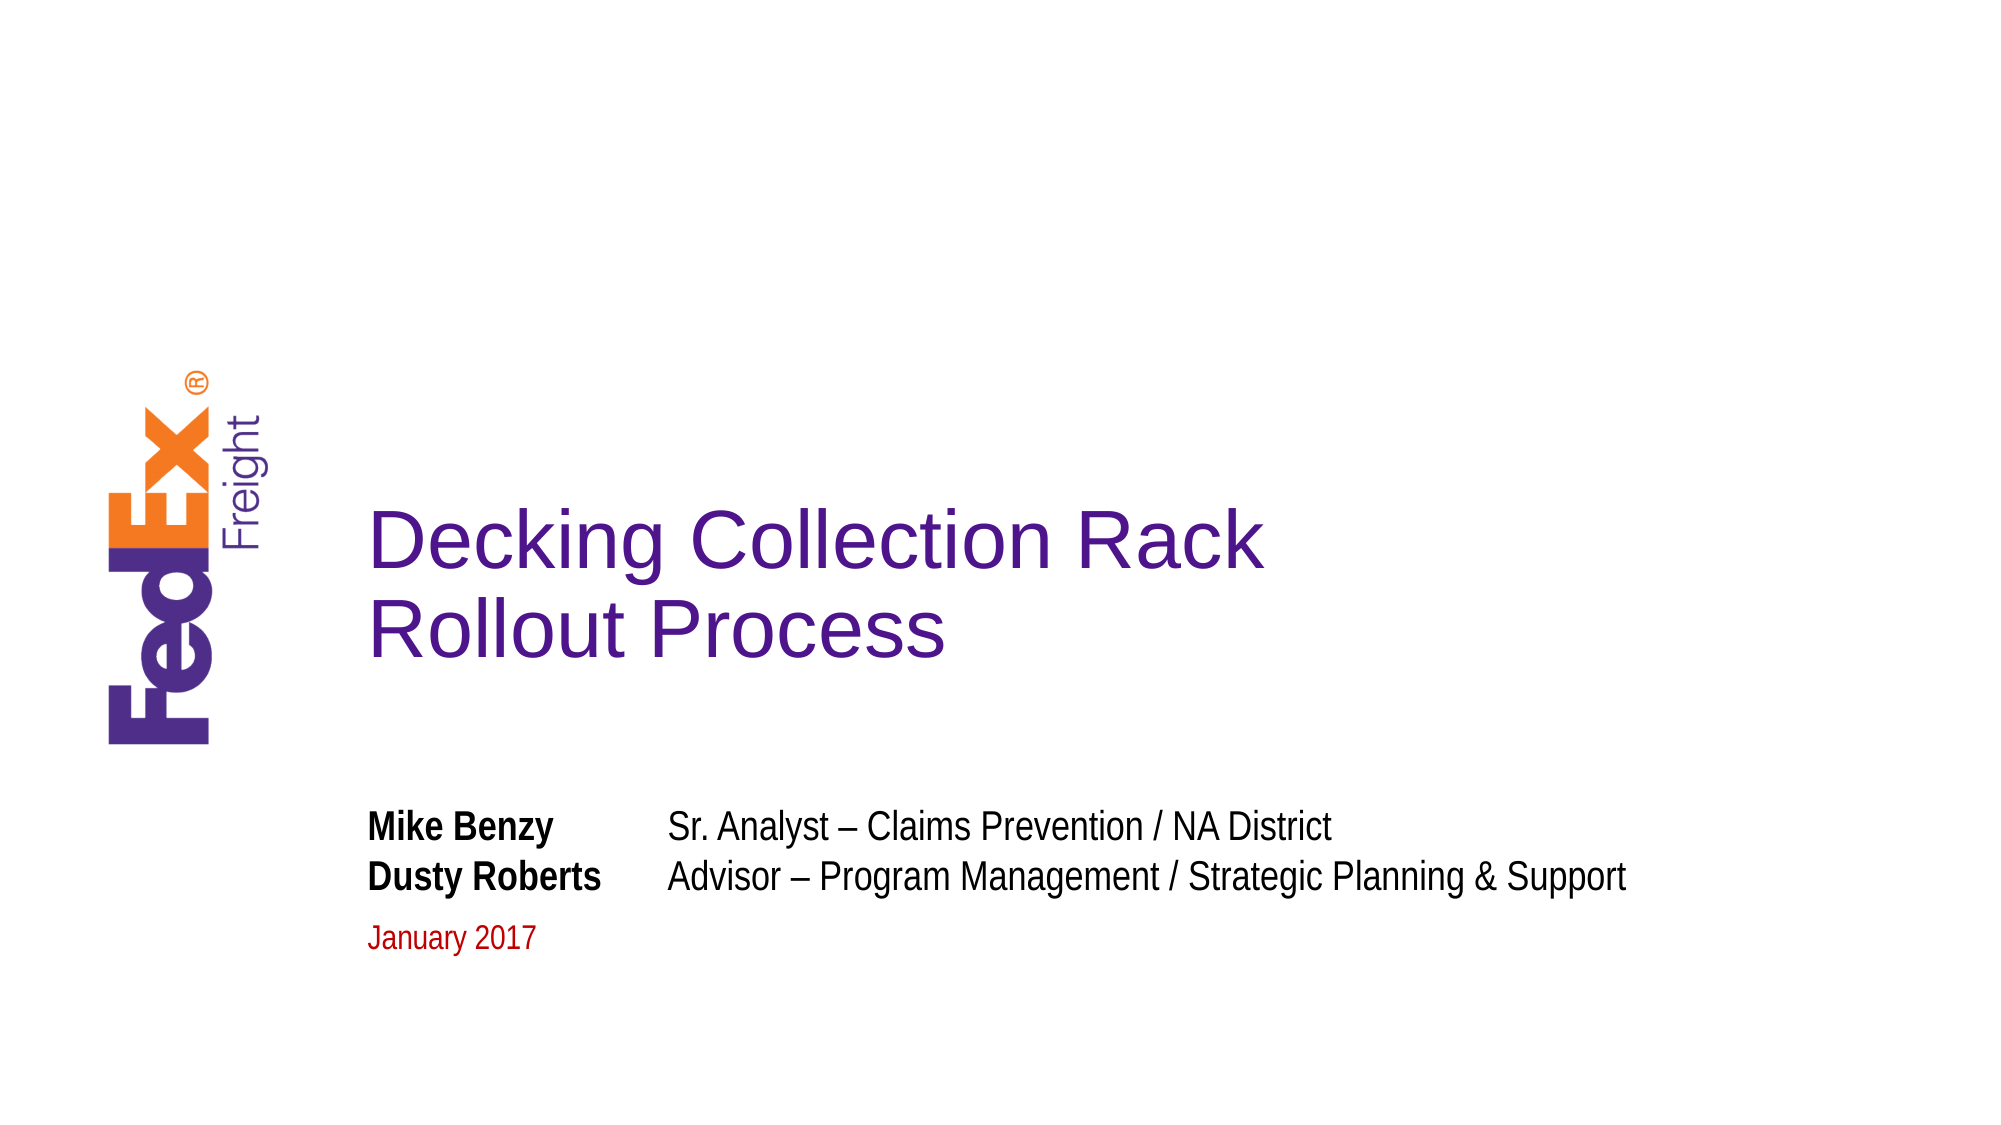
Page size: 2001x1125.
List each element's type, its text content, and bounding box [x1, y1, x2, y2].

list January 2017 [367, 914, 1905, 967]
subtitle Mike Benzy Sr. Analyst – Claims Prevention / NA District Dusty Roberts Advisor – Program Management / Strategic Planning & Support [367, 807, 1904, 914]
title Decking Collection Rack Rollout Process [367, 496, 1522, 678]
picture [107, 371, 269, 745]
